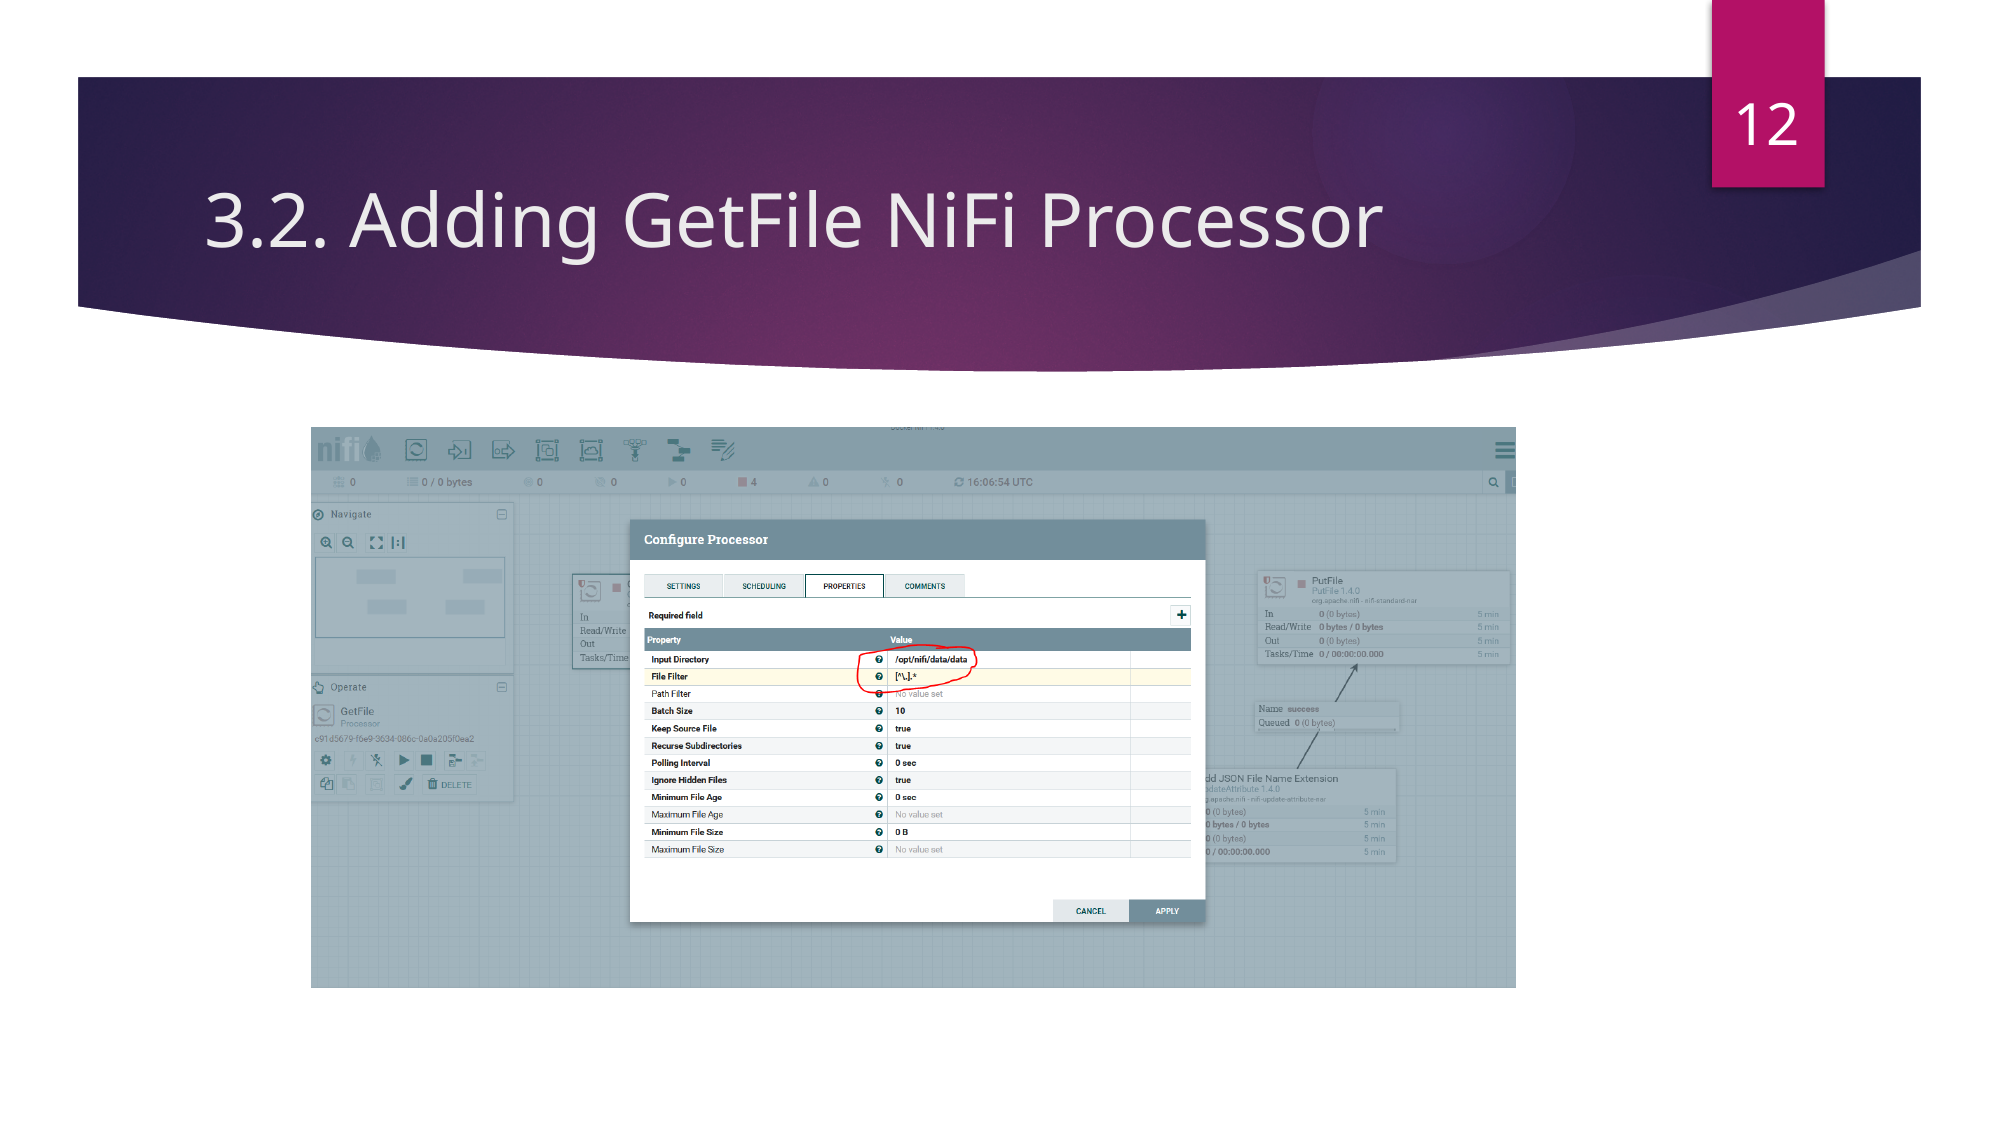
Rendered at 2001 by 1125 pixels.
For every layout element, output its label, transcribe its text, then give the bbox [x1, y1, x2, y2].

title 3.2. Adding GetFile NiFi Processor [189, 159, 1627, 276]
slide_number 12 [1698, 48, 1836, 175]
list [311, 426, 1516, 988]
